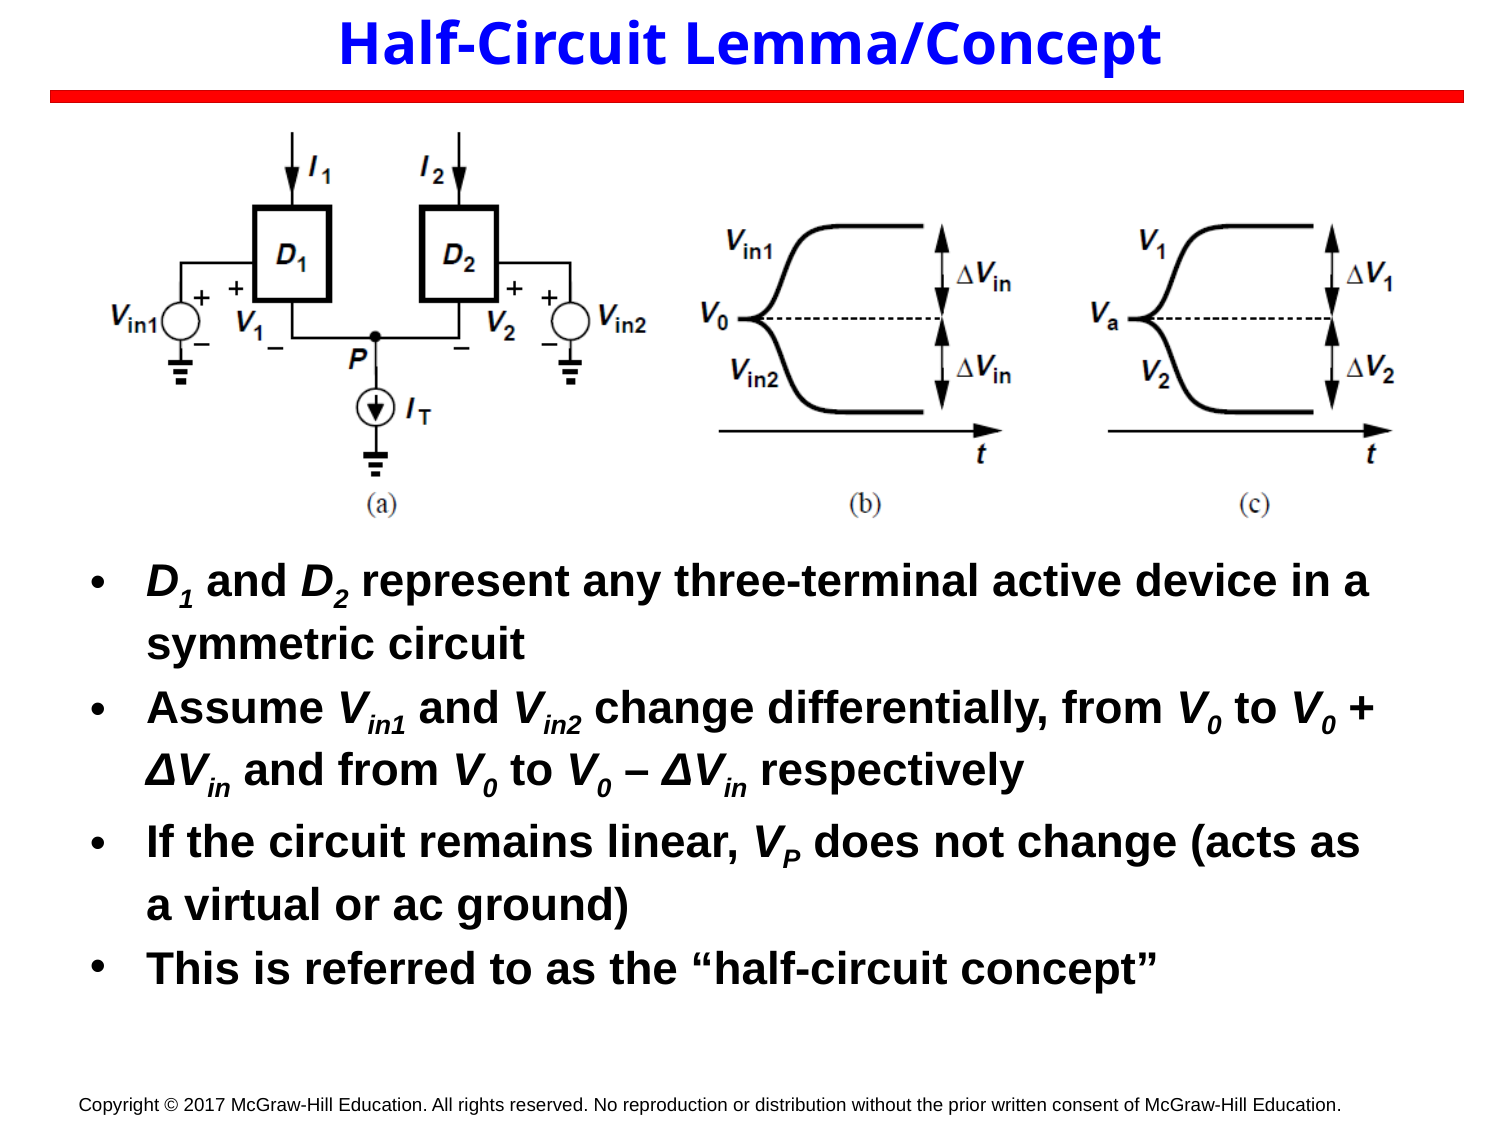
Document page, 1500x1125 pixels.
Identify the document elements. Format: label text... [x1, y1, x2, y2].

picture [101, 118, 1399, 522]
text_box D1 and D2 represent any three-terminal active device in a symmetric circuit Assume Vin1 and Vin2 change differentially, from V0 to V0 + ΔVin and from V0 to V0 – ΔVin respectively If the circuit remains linear, VP does not change (acts as a virtual or ac ground) This is referred to as the “half-circuit concept” [75, 543, 1398, 916]
title Half-Circuit Lemma/Concept [74, 0, 1426, 89]
